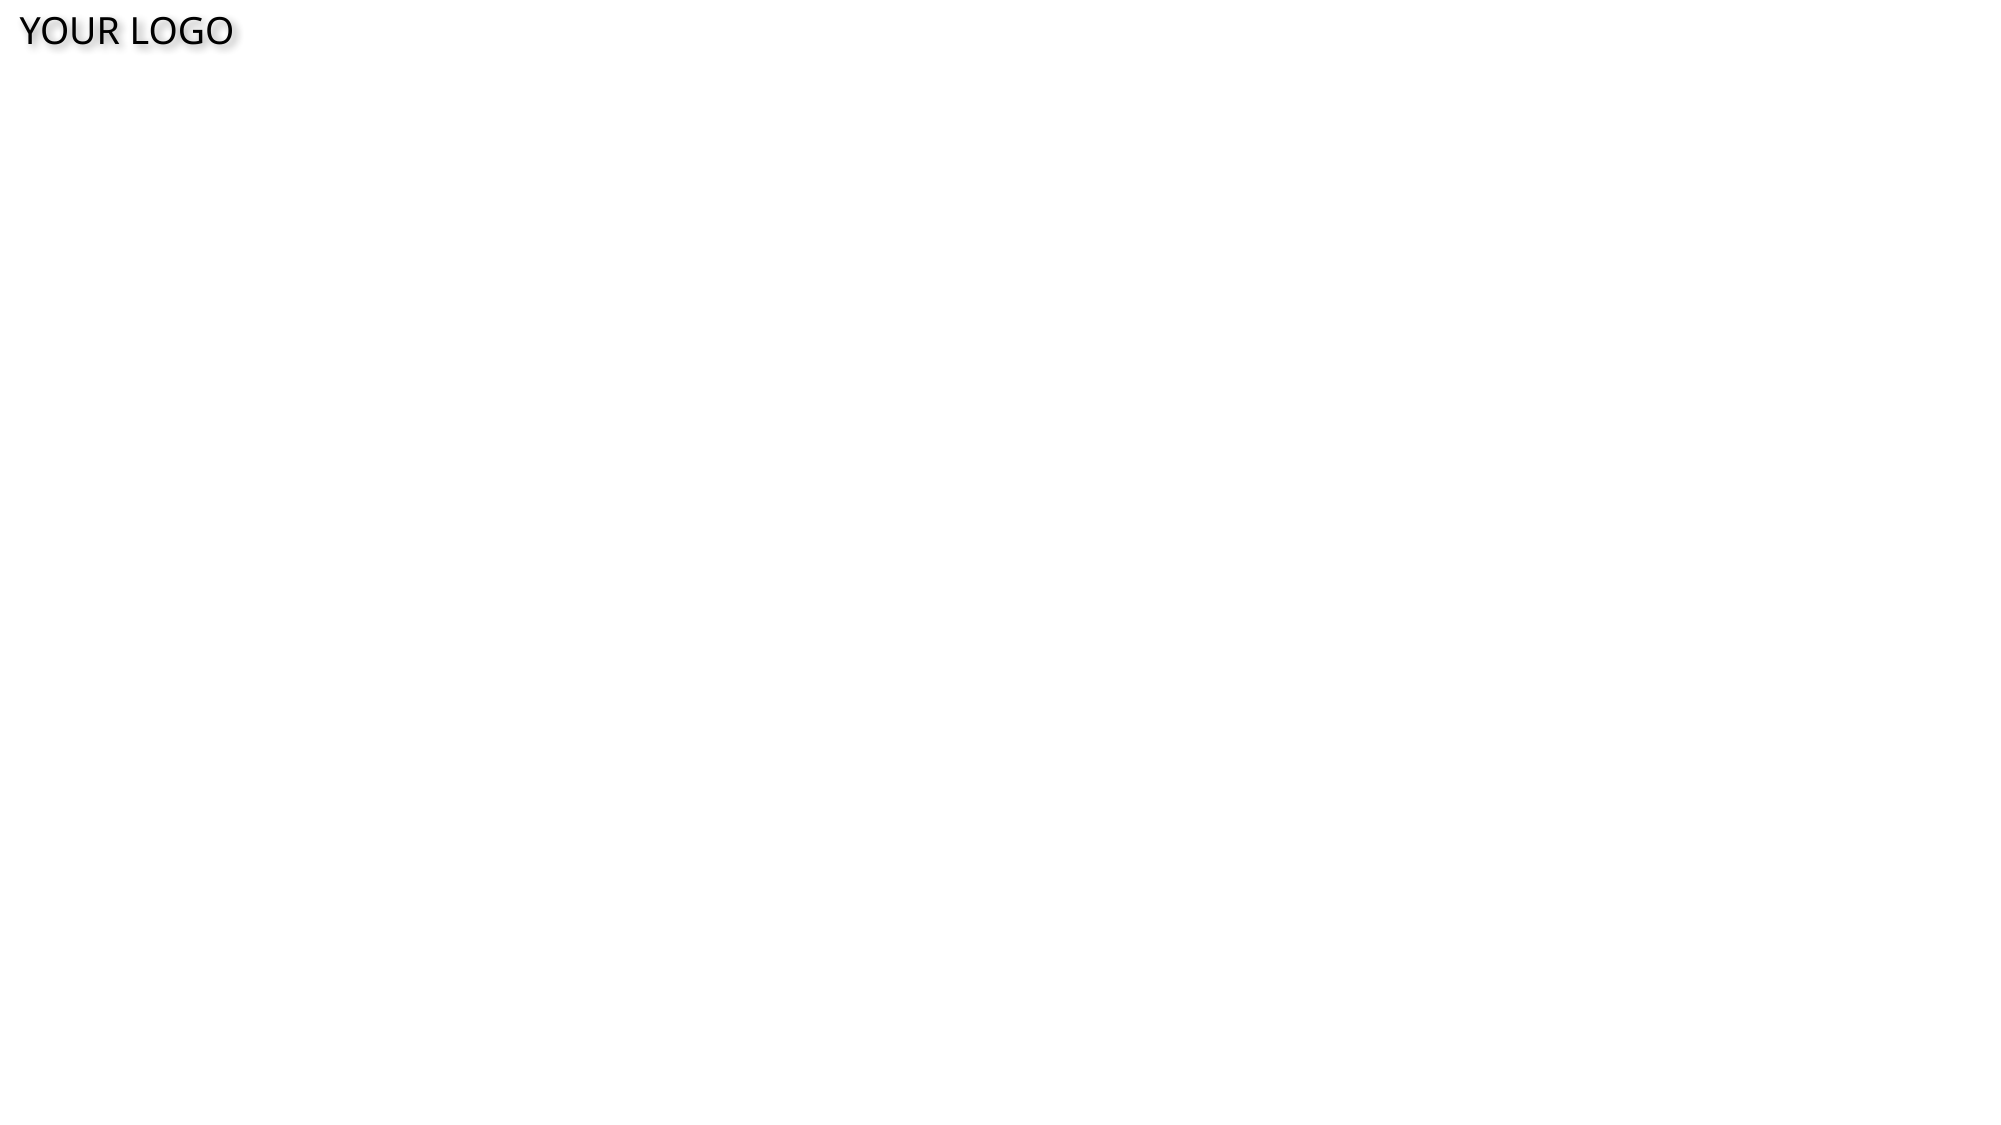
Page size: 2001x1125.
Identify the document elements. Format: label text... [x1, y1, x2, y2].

text_box YOUR LOGO [4, 0, 250, 60]
